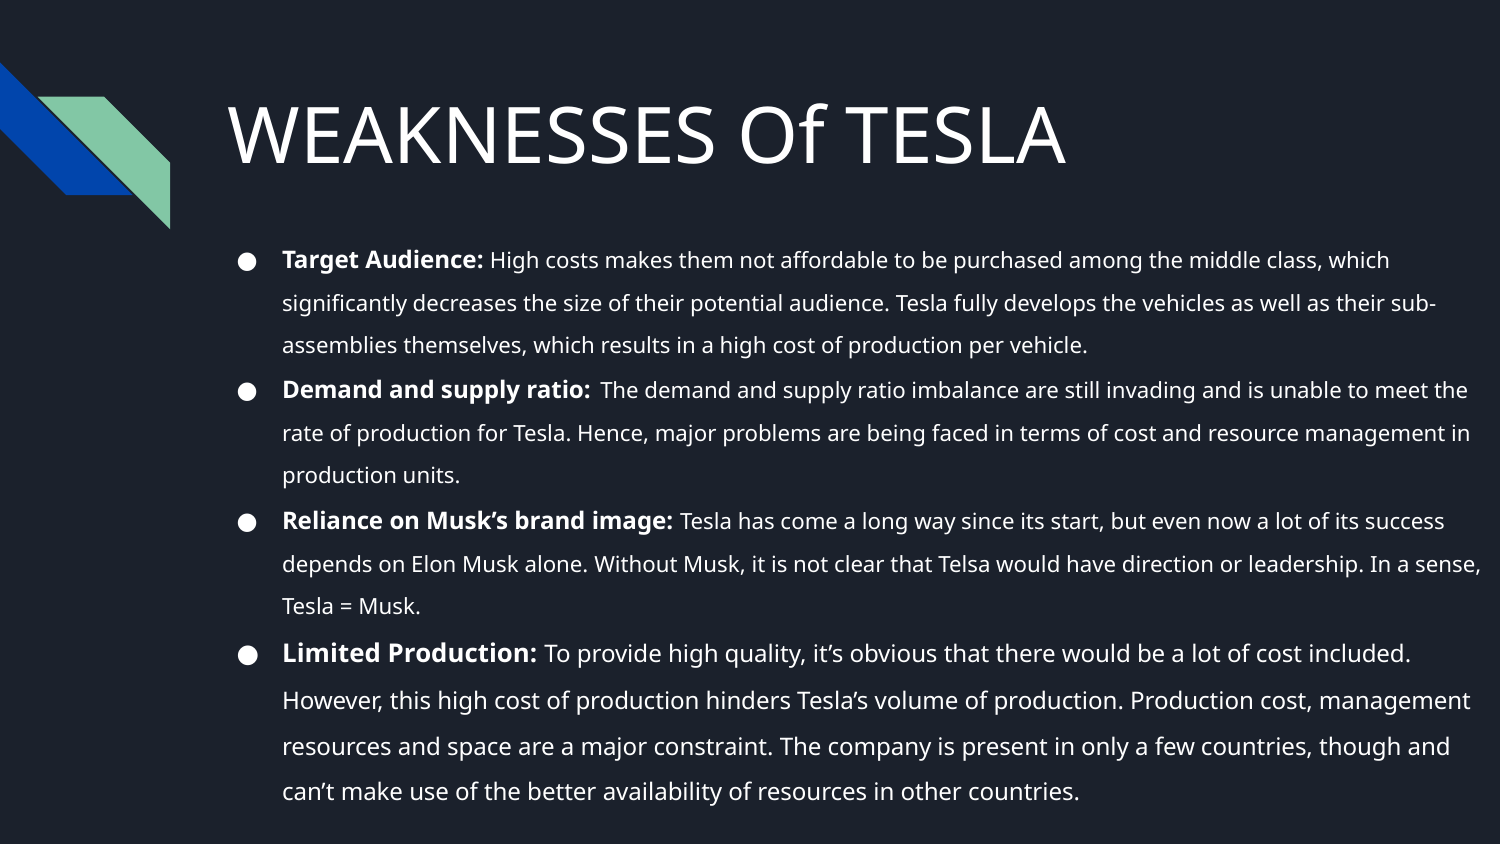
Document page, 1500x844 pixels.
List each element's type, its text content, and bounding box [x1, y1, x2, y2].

title WEAKNESSES Of TESLA [212, 64, 1368, 214]
list Target Audience: High costs makes them not affordable to be purchased among the middle class, which significantly decreases the size of their potential audience. Tesla fully develops the vehicles as well as their sub-assemblies themselves, which results in a high cost of production per vehicle. Demand and supply ratio: The demand and supply ratio imbalance are still invading and is unable to meet the rate of production for Tesla. Hence, major problems are being faced in terms of cost and resource management in production units. Reliance on Musk’s brand image: Tesla has come a long way since its start, but even now a lot of its success depends on Elon Musk alone. Without Musk, it is not clear that Telsa would have direction or leadership. In a sense, Tesla = Musk. Limited Production: To provide high quality, it’s obvious that there would be a lot of cost included. However, this high cost of production hinders Tesla’s volume of production. Production cost, management resources and space are a major constraint. The company is present in only a few countries, though and can’t make use of the better availability of resources in other countries. [200, 214, 1500, 826]
